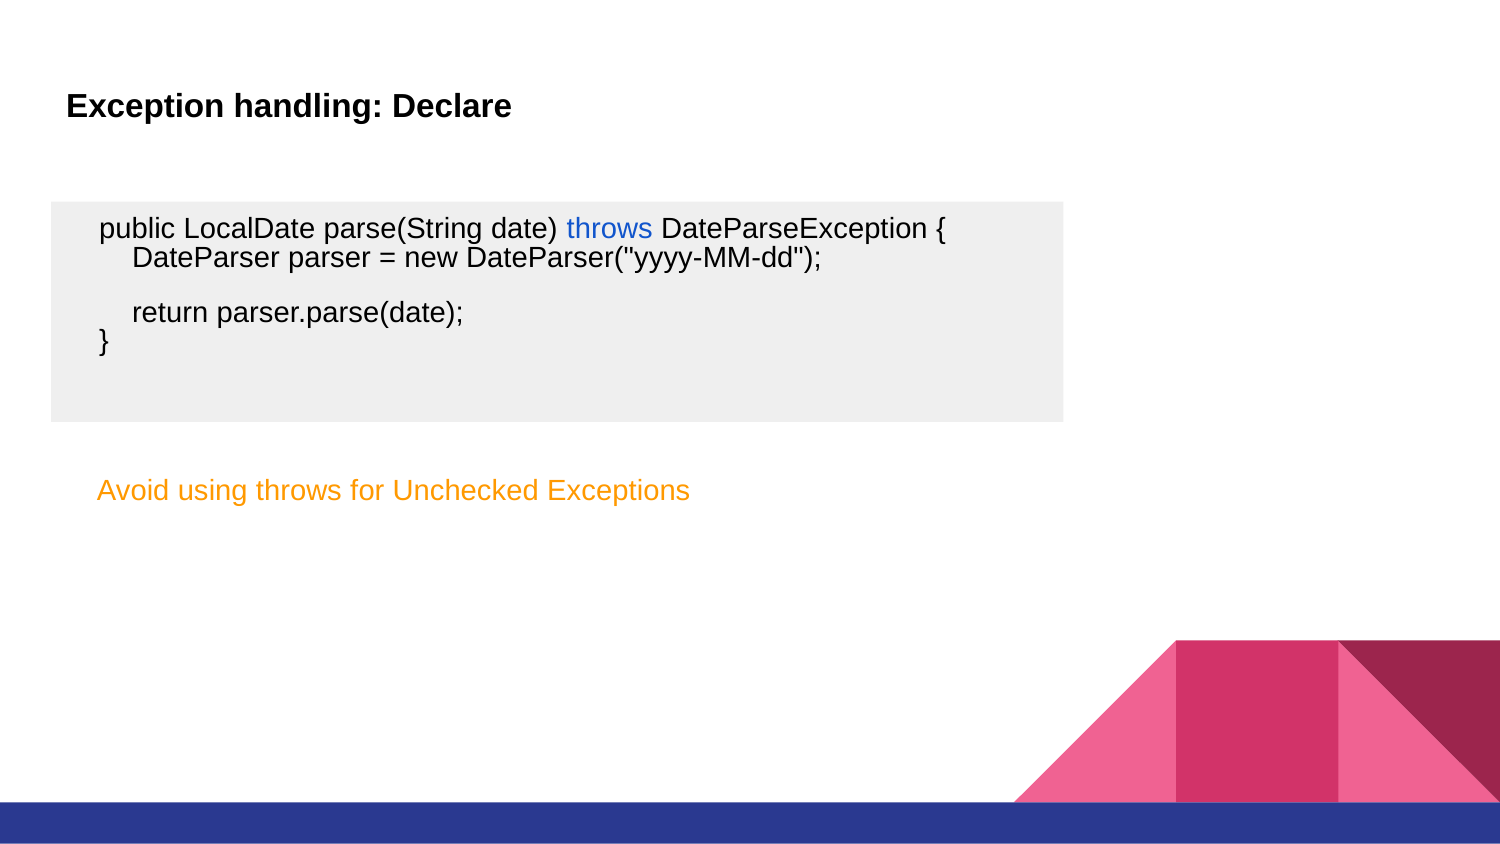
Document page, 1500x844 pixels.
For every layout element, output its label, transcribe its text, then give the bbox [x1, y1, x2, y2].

list public LocalDate parse(String date) throws DateParseException { DateParser parser = new DateParser("yyyy-MM-dd"); return parser.parse(date); } [51, 201, 1064, 422]
text_box Avoid using throws for Unchecked Exceptions [81, 456, 857, 522]
title Exception handling: Declare [51, 67, 1449, 167]
